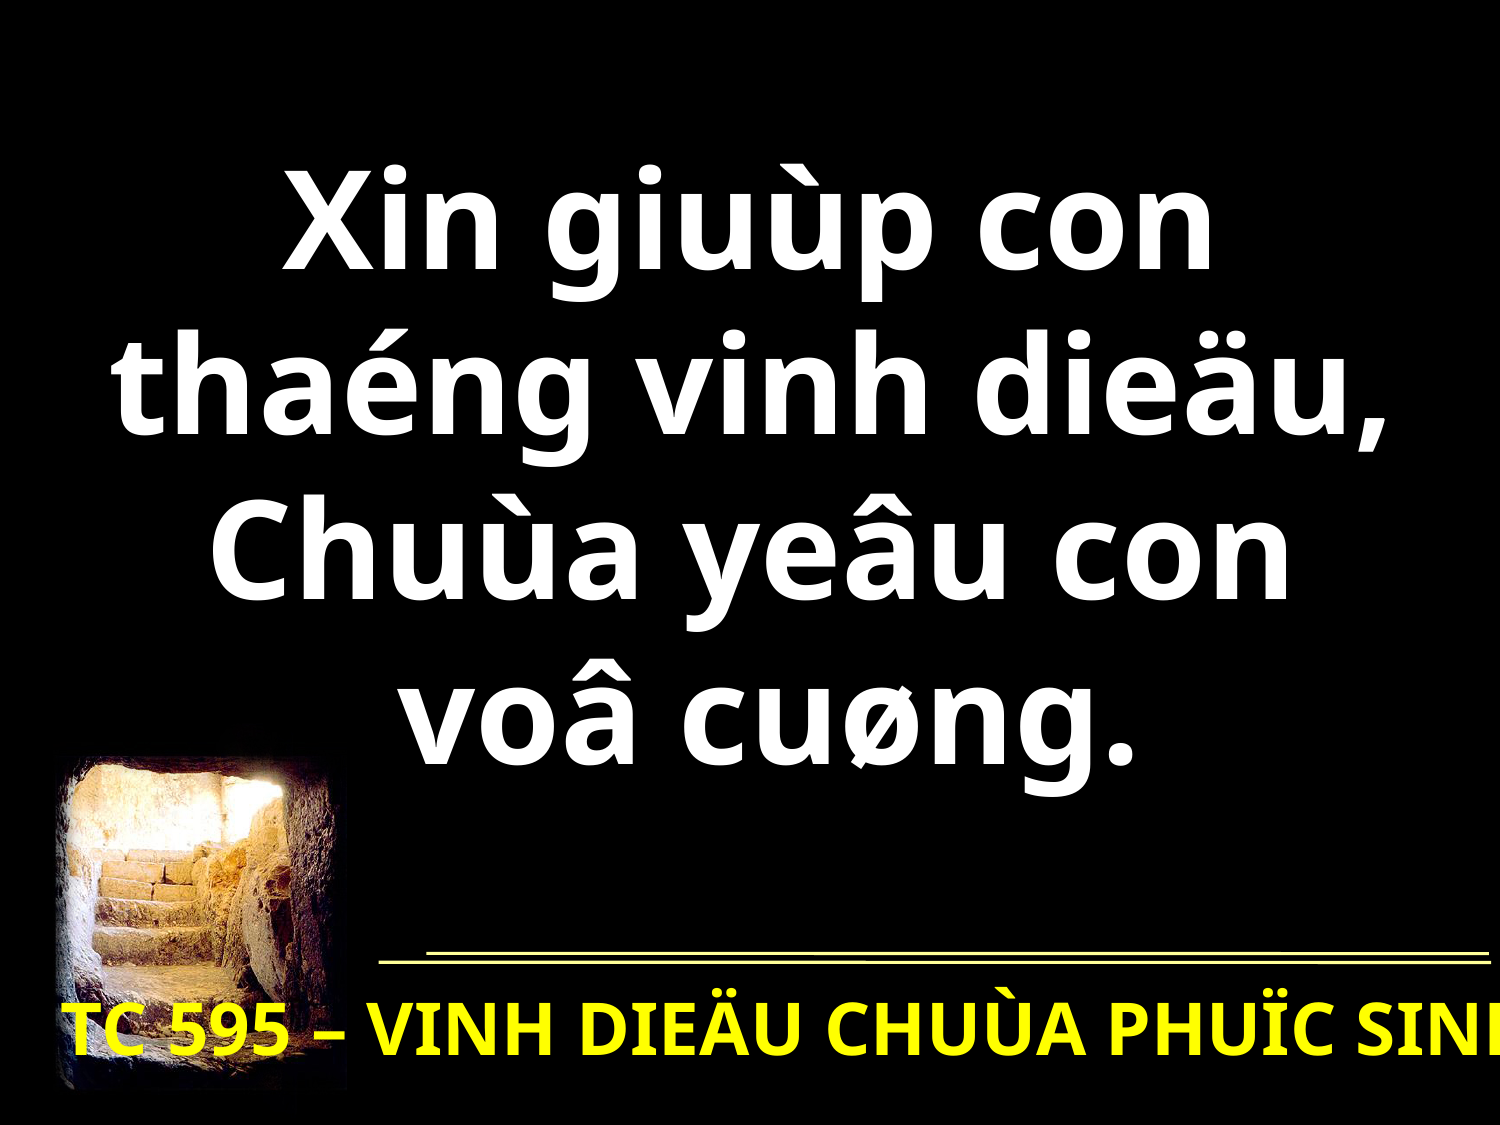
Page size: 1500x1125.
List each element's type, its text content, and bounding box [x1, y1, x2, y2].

picture [24, 512, 725, 1125]
text_box Xin giuùp con thaéng vinh dieäu, Chuùa yeâu con voâ cuøng. [93, 124, 1446, 800]
text_box TC 595 – VINH DIEÄU CHUÙA PHUÏC SINH [46, 974, 1500, 1078]
